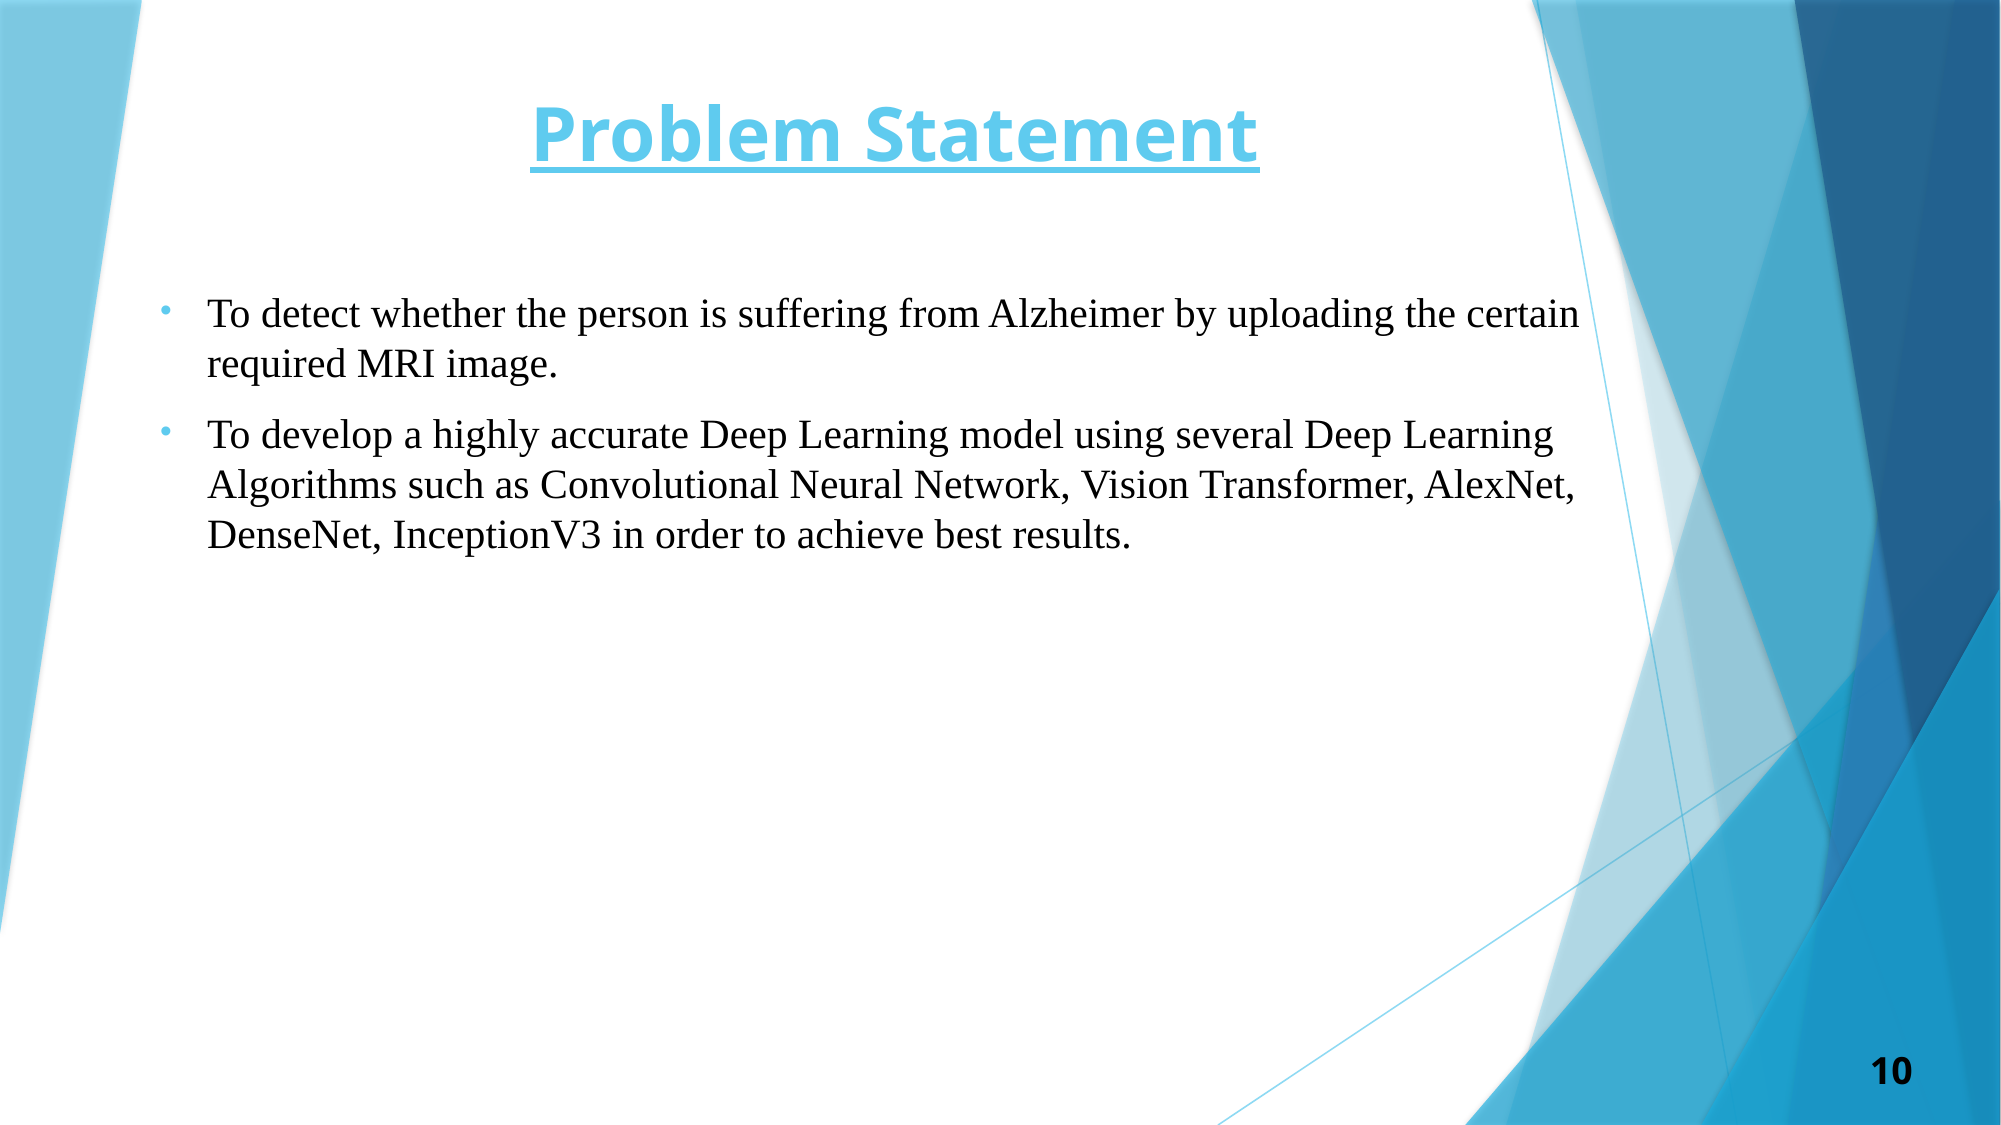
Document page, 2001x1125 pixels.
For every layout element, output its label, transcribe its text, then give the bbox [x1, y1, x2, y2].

title Problem Statement [145, 62, 1646, 185]
subtitle To detect whether the person is suffering from Alzheimer by uploading the certain required MRI image. To develop a highly accurate Deep Learning model using several Deep Learning Algorithms such as Convolutional Neural Network, Vision Transformer, AlexNet, DenseNet, InceptionV3 in order to achieve best results. [145, 278, 1646, 843]
text_box 10 [1855, 1039, 1941, 1100]
